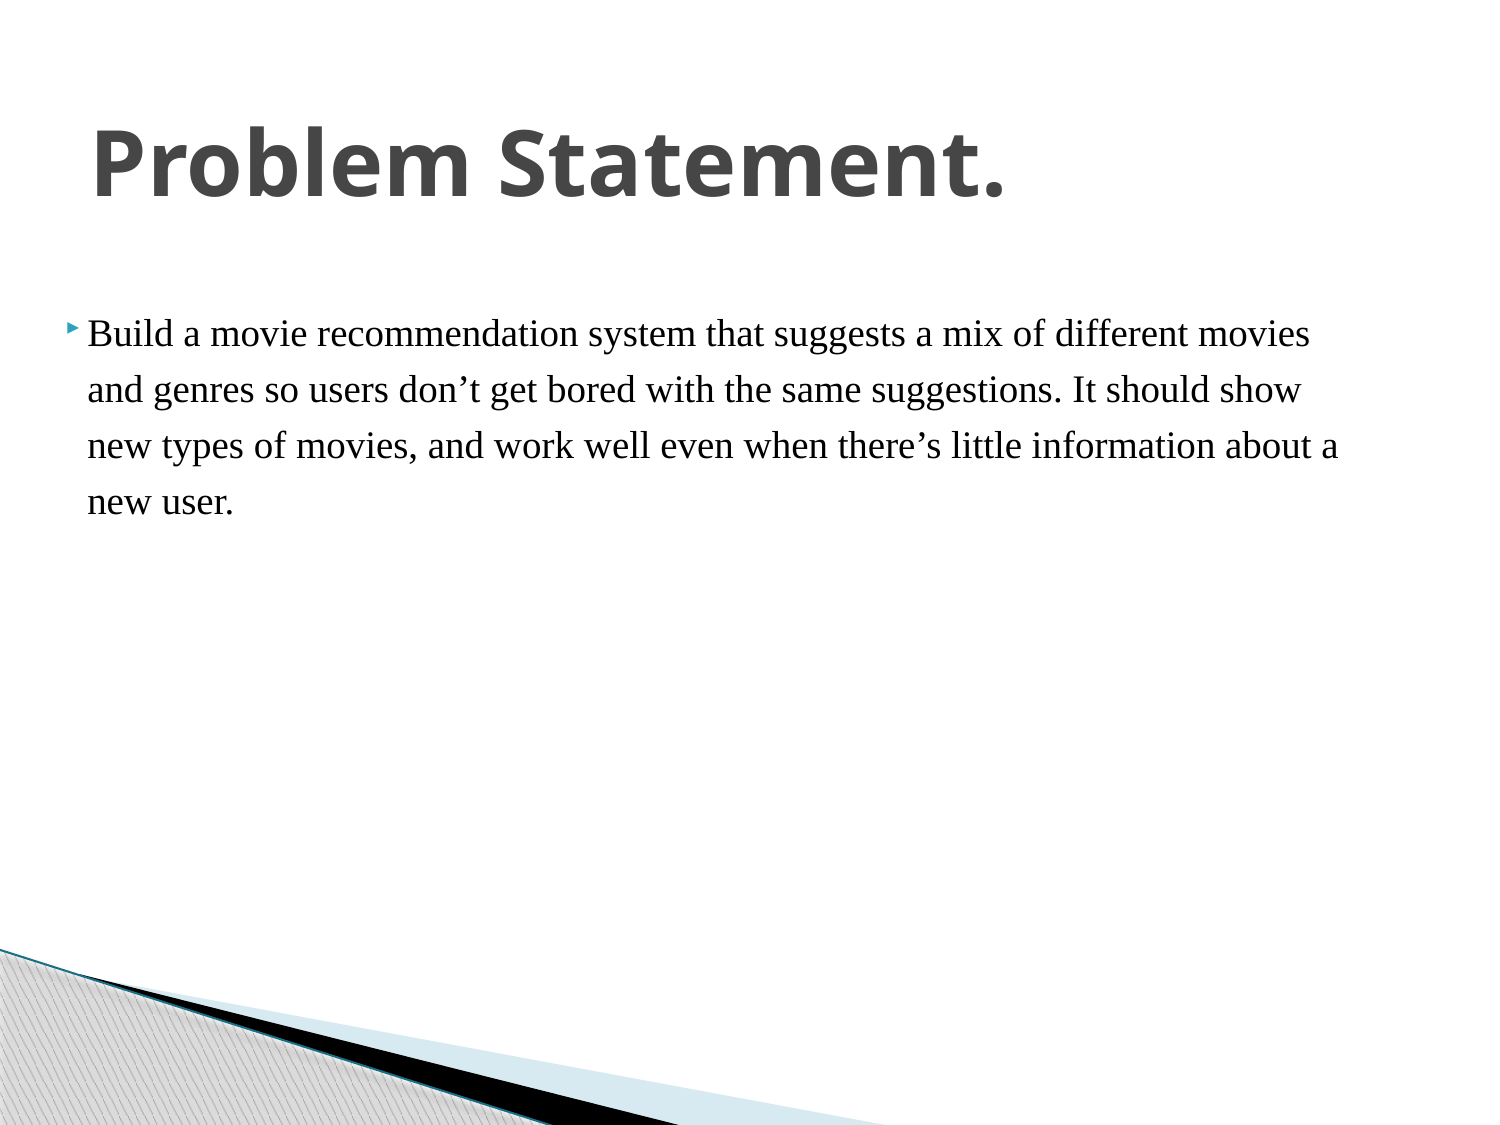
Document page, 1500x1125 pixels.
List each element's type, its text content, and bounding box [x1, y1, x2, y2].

list Build a movie recommendation system that suggests a mix of different movies and genres so users don’t get bored with the same suggestions. It should show new types of movies, and work well even when there’s little information about a new user. [41, 290, 1371, 540]
title Problem Statement. [75, 66, 1425, 254]
